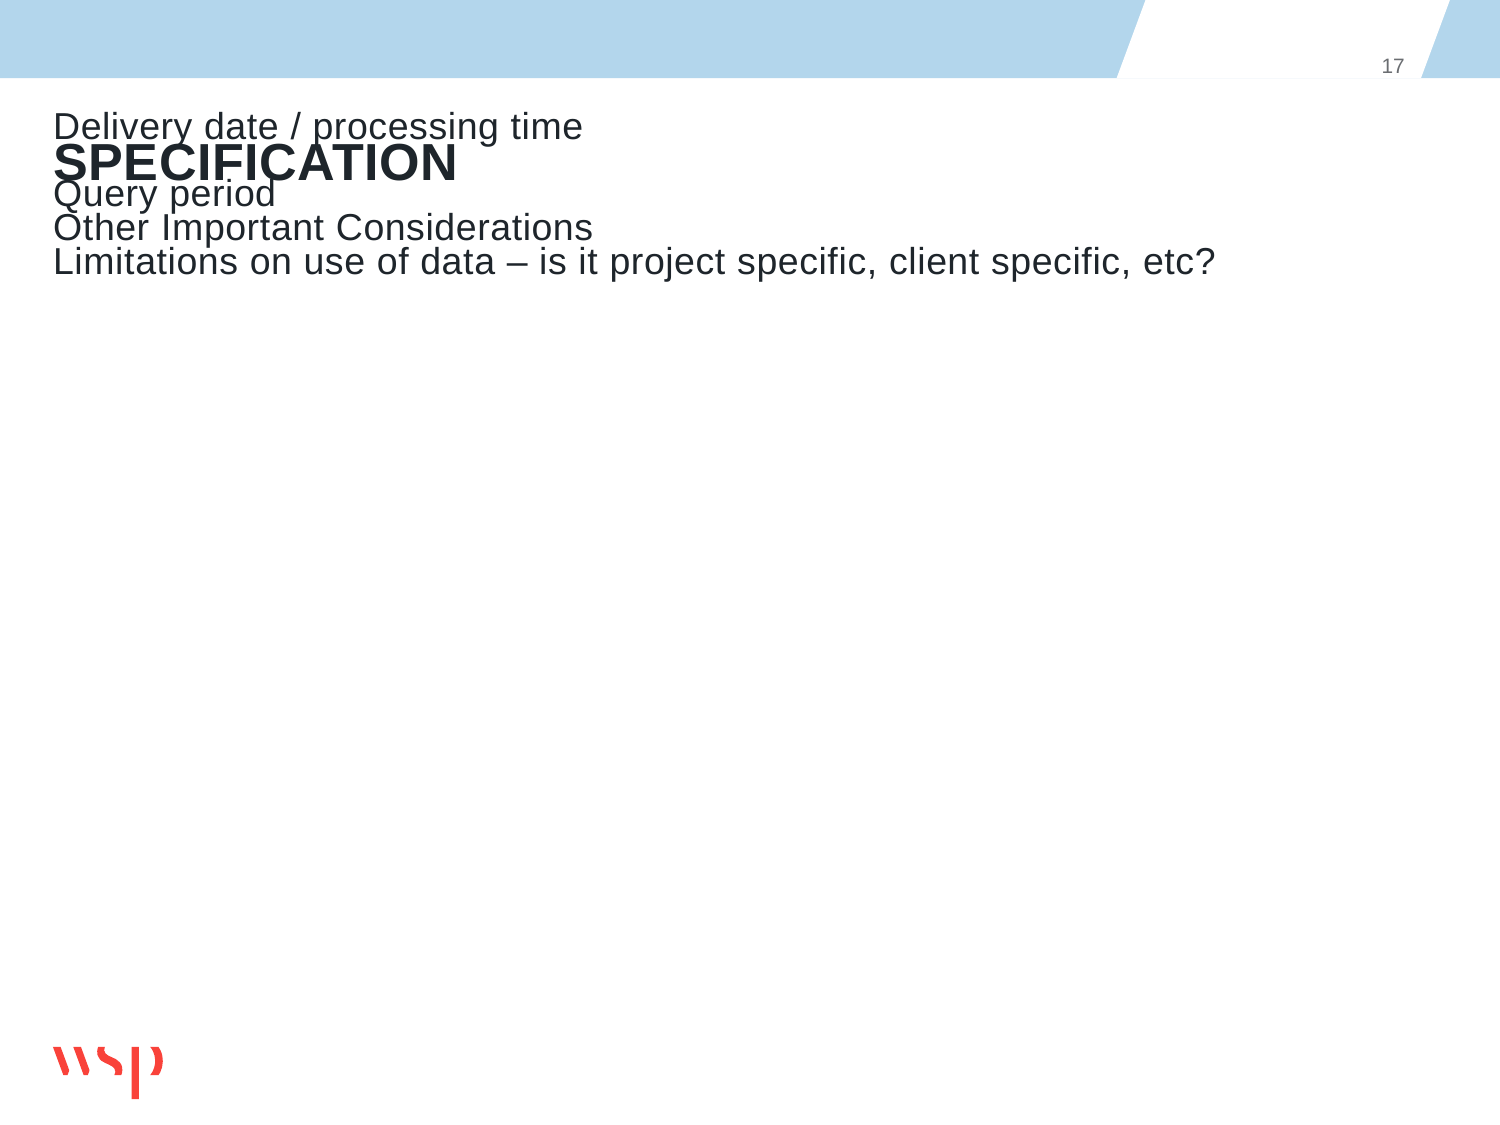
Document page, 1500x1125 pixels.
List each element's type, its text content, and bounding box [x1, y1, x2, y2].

title Specification [53, 78, 1276, 199]
slide_number 17 [1335, 53, 1405, 79]
list Other Important Considerations [53, 199, 1276, 258]
